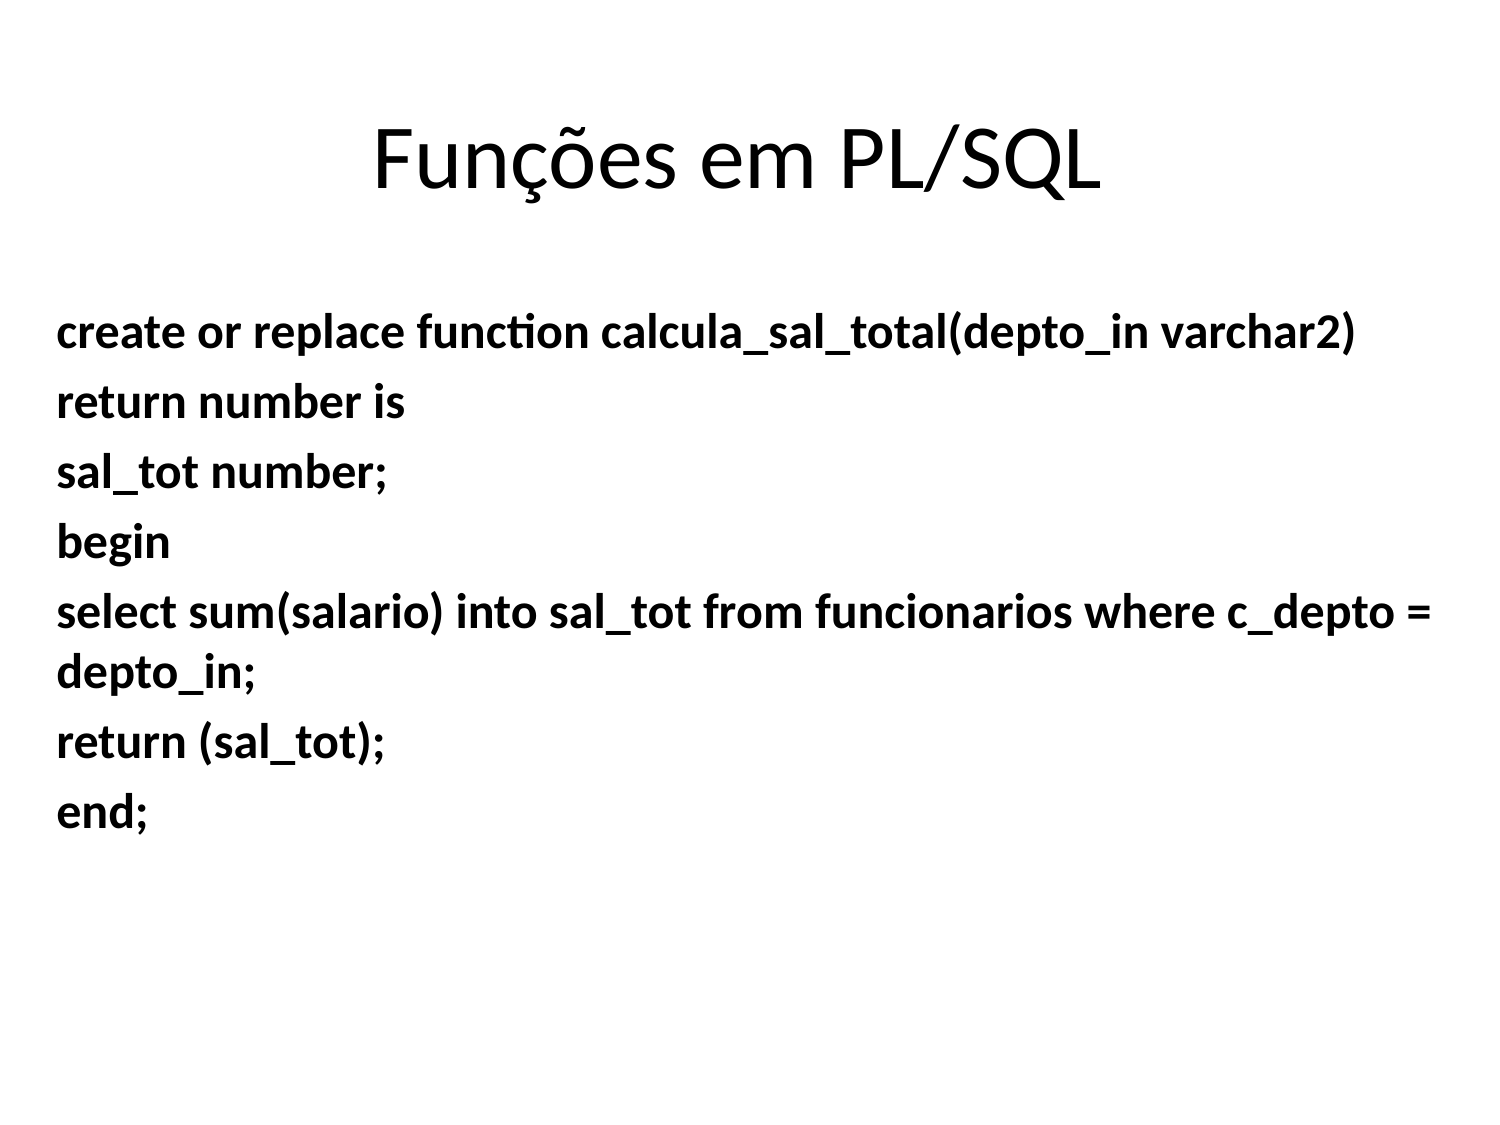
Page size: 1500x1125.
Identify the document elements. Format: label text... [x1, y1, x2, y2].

title Funções em PL/SQL [100, 30, 1376, 273]
subtitle create or replace function calcula_sal_total(depto_in varchar2) return number is sal_tot number; begin select sum(salario) into sal_tot from funcionarios where c_depto = depto_in; return (sal_tot); end; [41, 290, 1471, 579]
